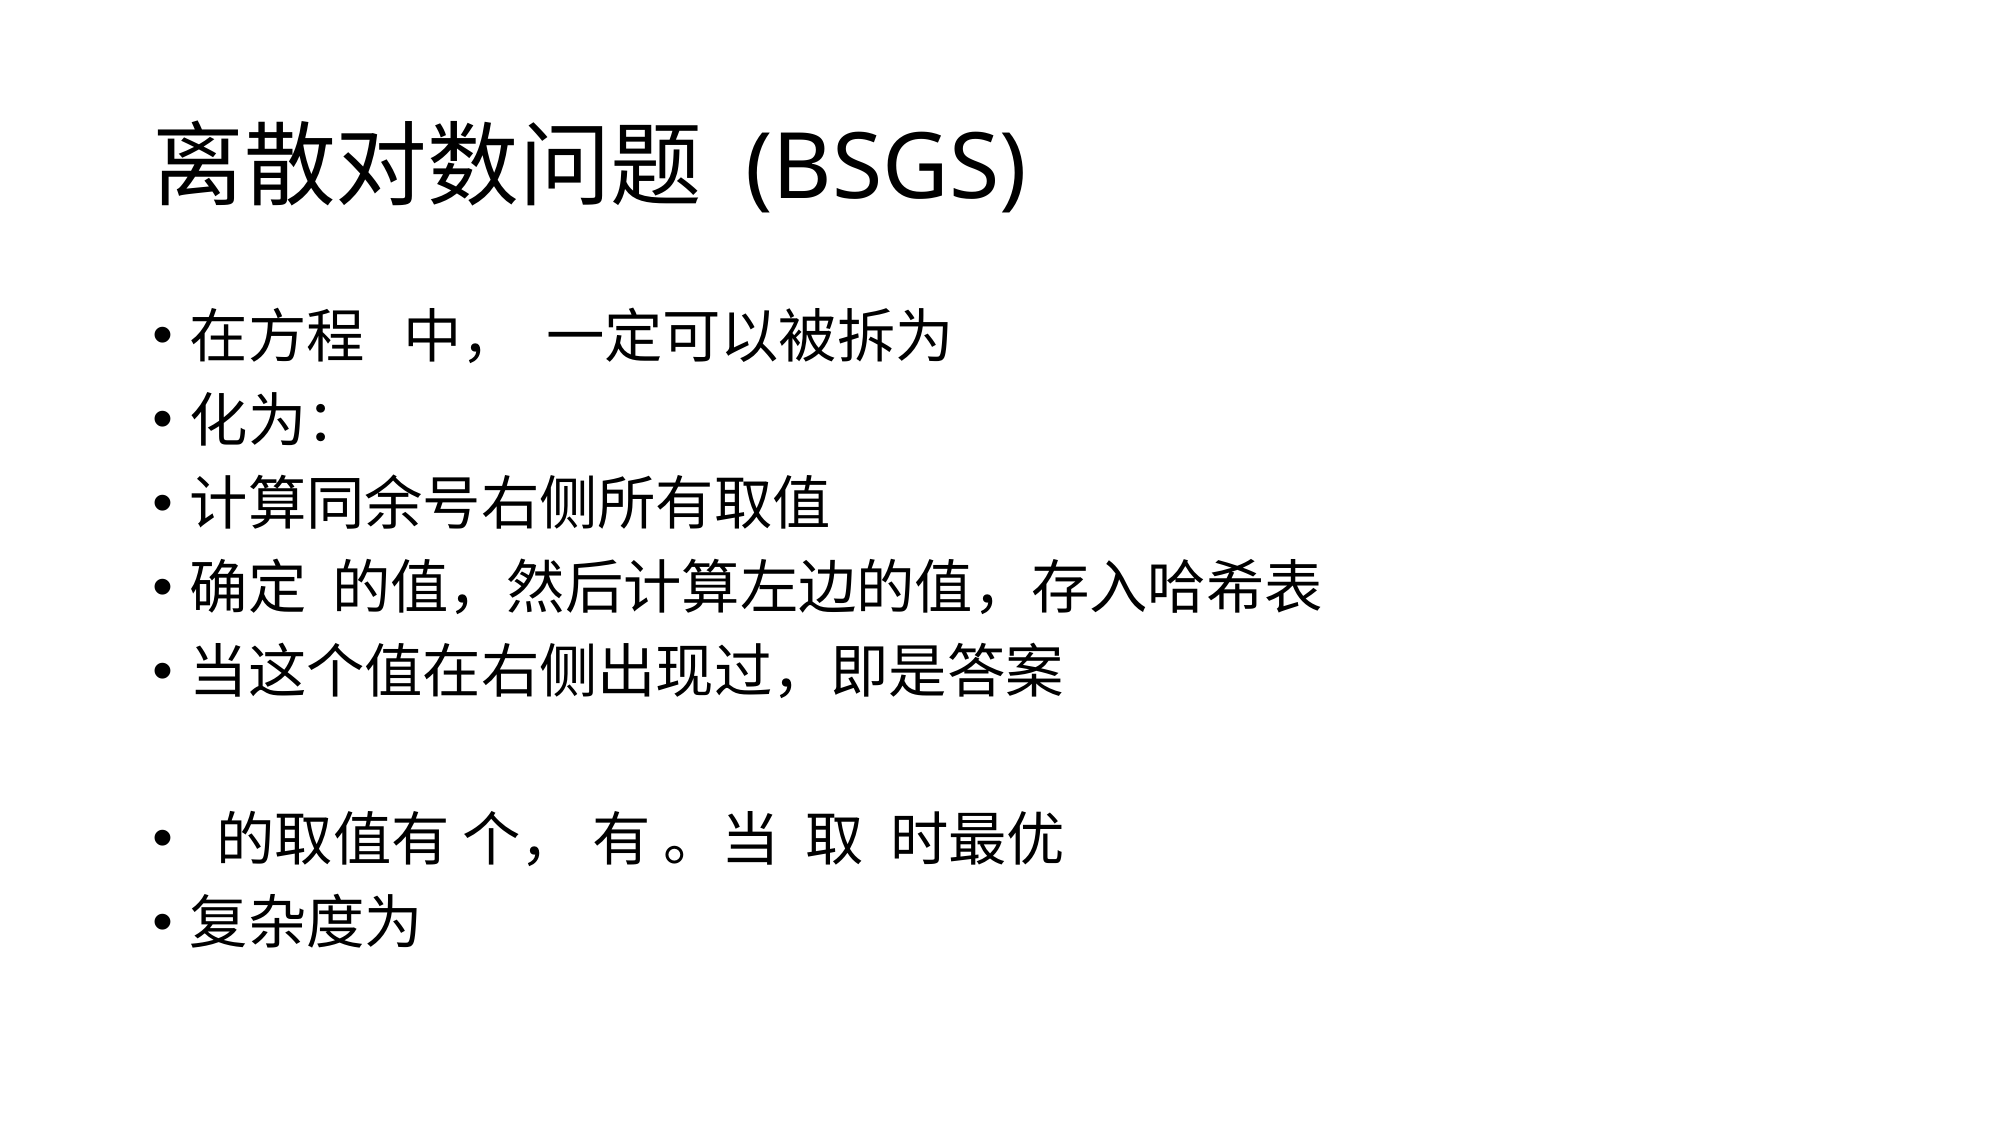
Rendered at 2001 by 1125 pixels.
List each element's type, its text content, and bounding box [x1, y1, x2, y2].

title 离散对数问题 (BSGS) [137, 59, 1863, 278]
